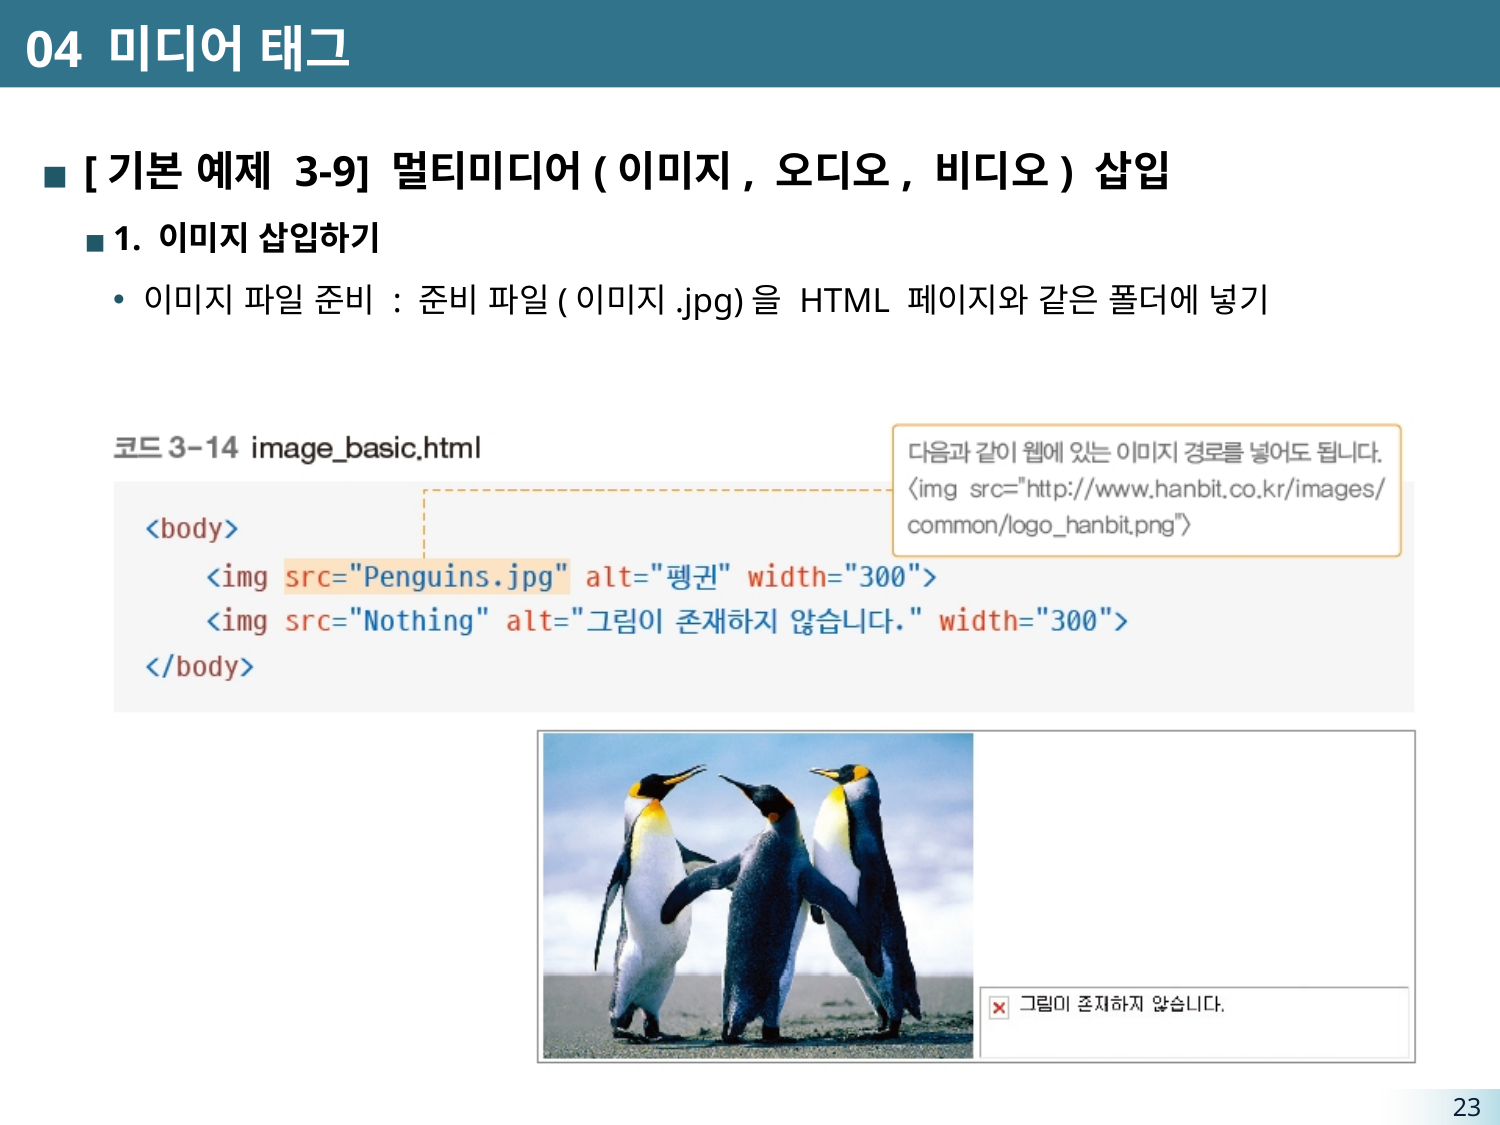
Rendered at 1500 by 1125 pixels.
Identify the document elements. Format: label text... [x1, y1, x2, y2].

title 04 미디어 태그 [10, 8, 1288, 87]
picture [100, 408, 1424, 1074]
list [기본 예제 3-9] 멀티미디어(이미지, 오디오, 비디오) 삽입 1. 이미지 삽입하기 이미지 파일 준비 : 준비 파일(이미지.jpg)을 HTML 페이지와 같은 폴더에 넣기 [10, 126, 1481, 1057]
